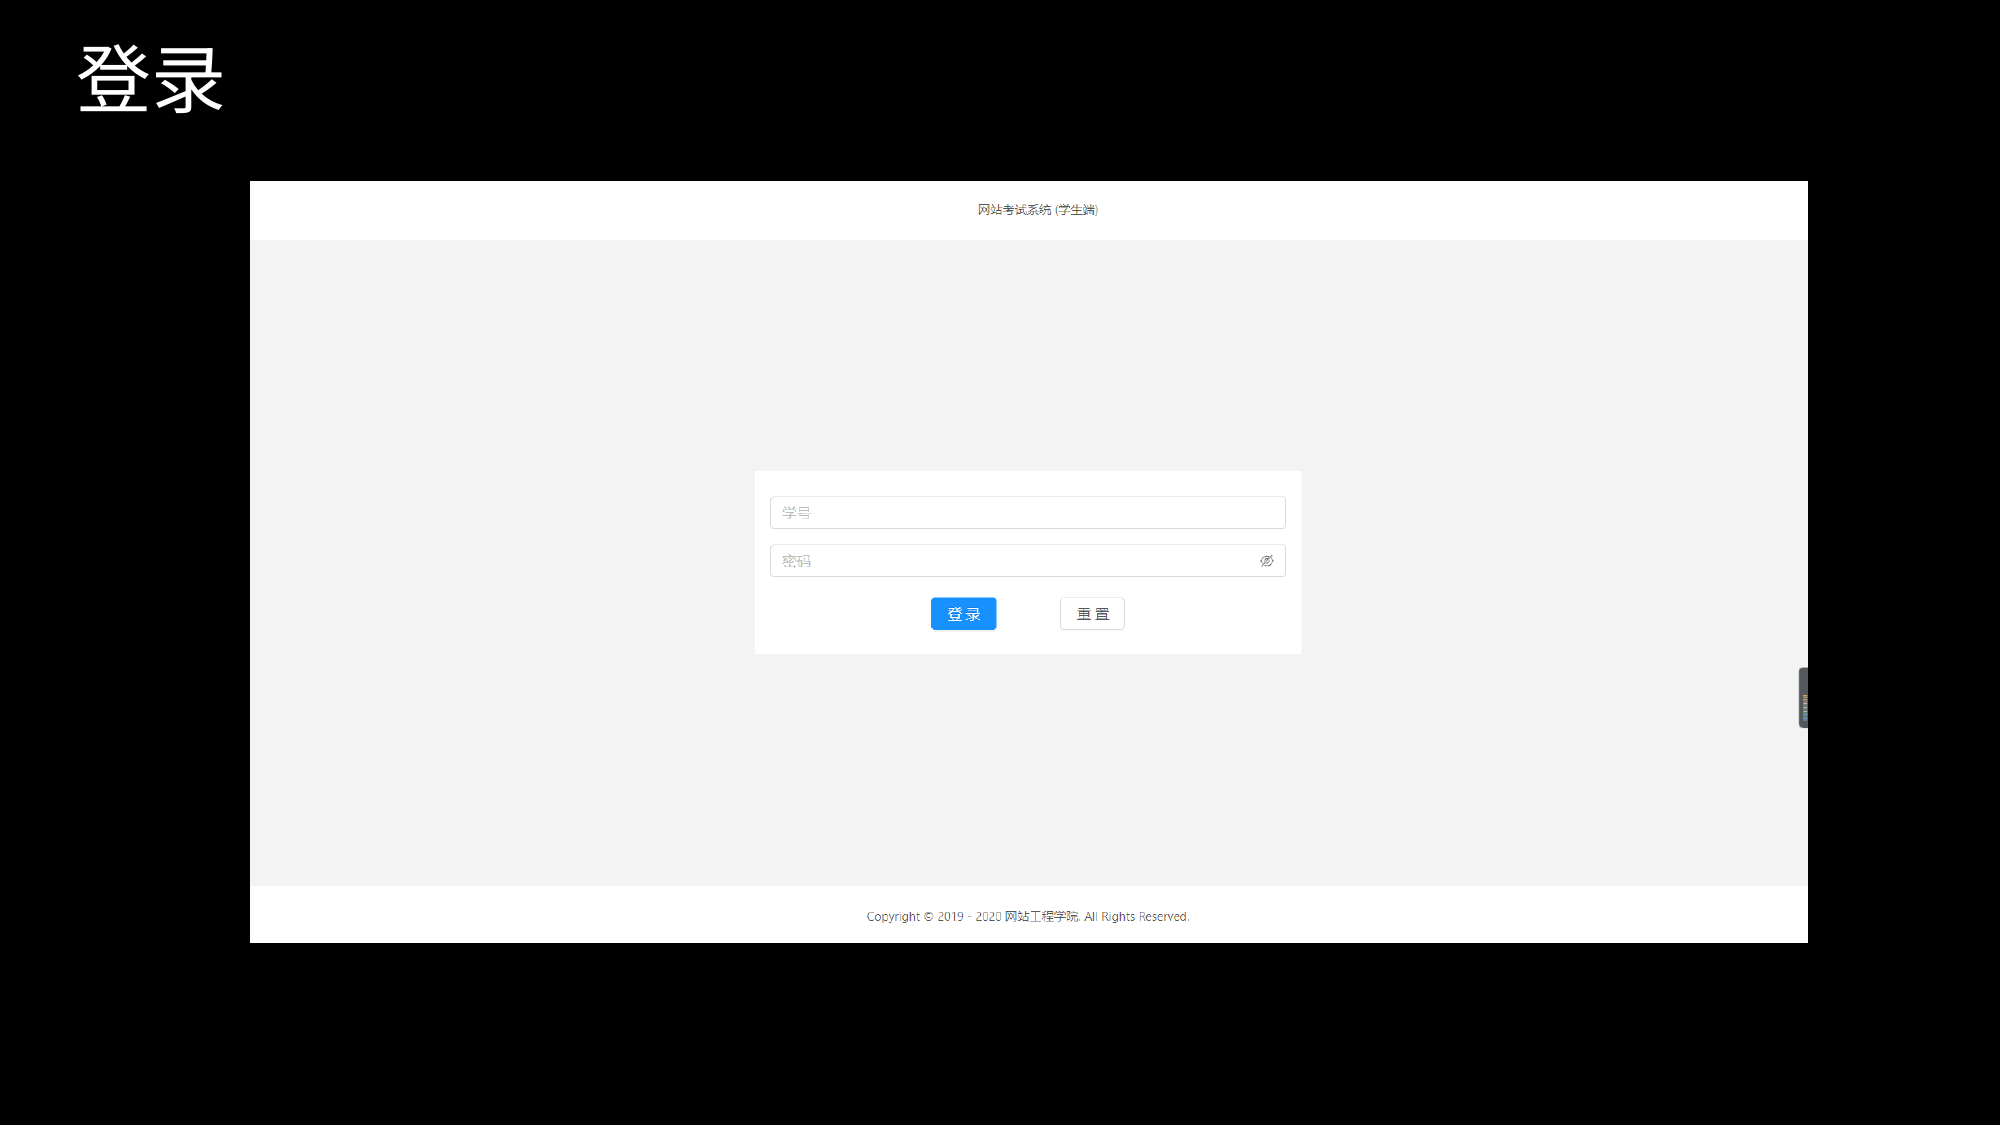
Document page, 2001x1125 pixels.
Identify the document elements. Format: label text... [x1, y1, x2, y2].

list 登录 [61, 25, 896, 132]
picture [250, 181, 1808, 944]
